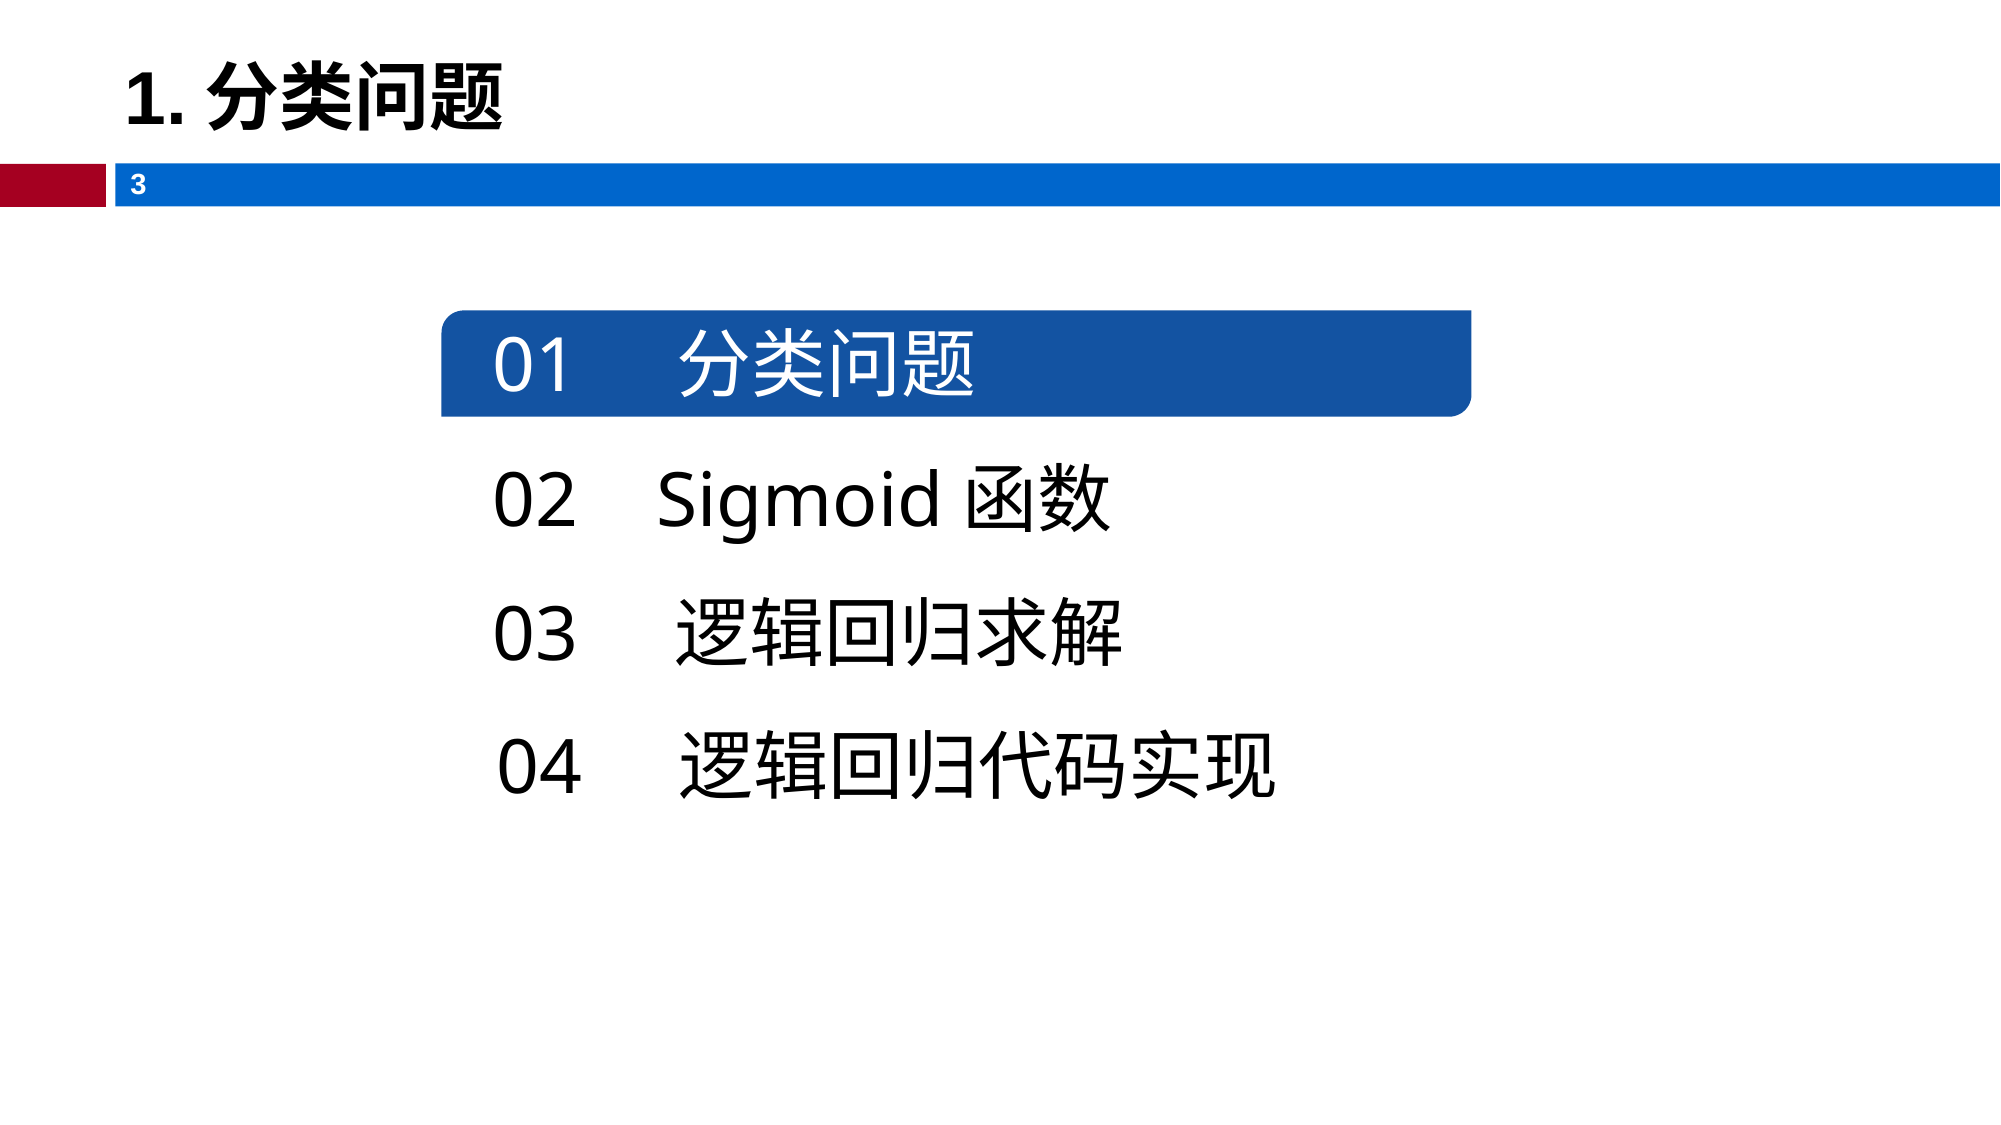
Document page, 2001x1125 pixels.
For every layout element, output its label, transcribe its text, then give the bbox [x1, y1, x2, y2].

text_box 01 分类问题 [492, 307, 1330, 408]
text_box 02 Sigmoid函数 [492, 451, 1325, 542]
text_box 04 逻辑回归代码实现 [496, 718, 1440, 809]
title 1.分类问题 [109, 38, 2000, 150]
text_box 03 逻辑回归求解 [492, 585, 1526, 676]
text_box [439, 308, 1474, 419]
